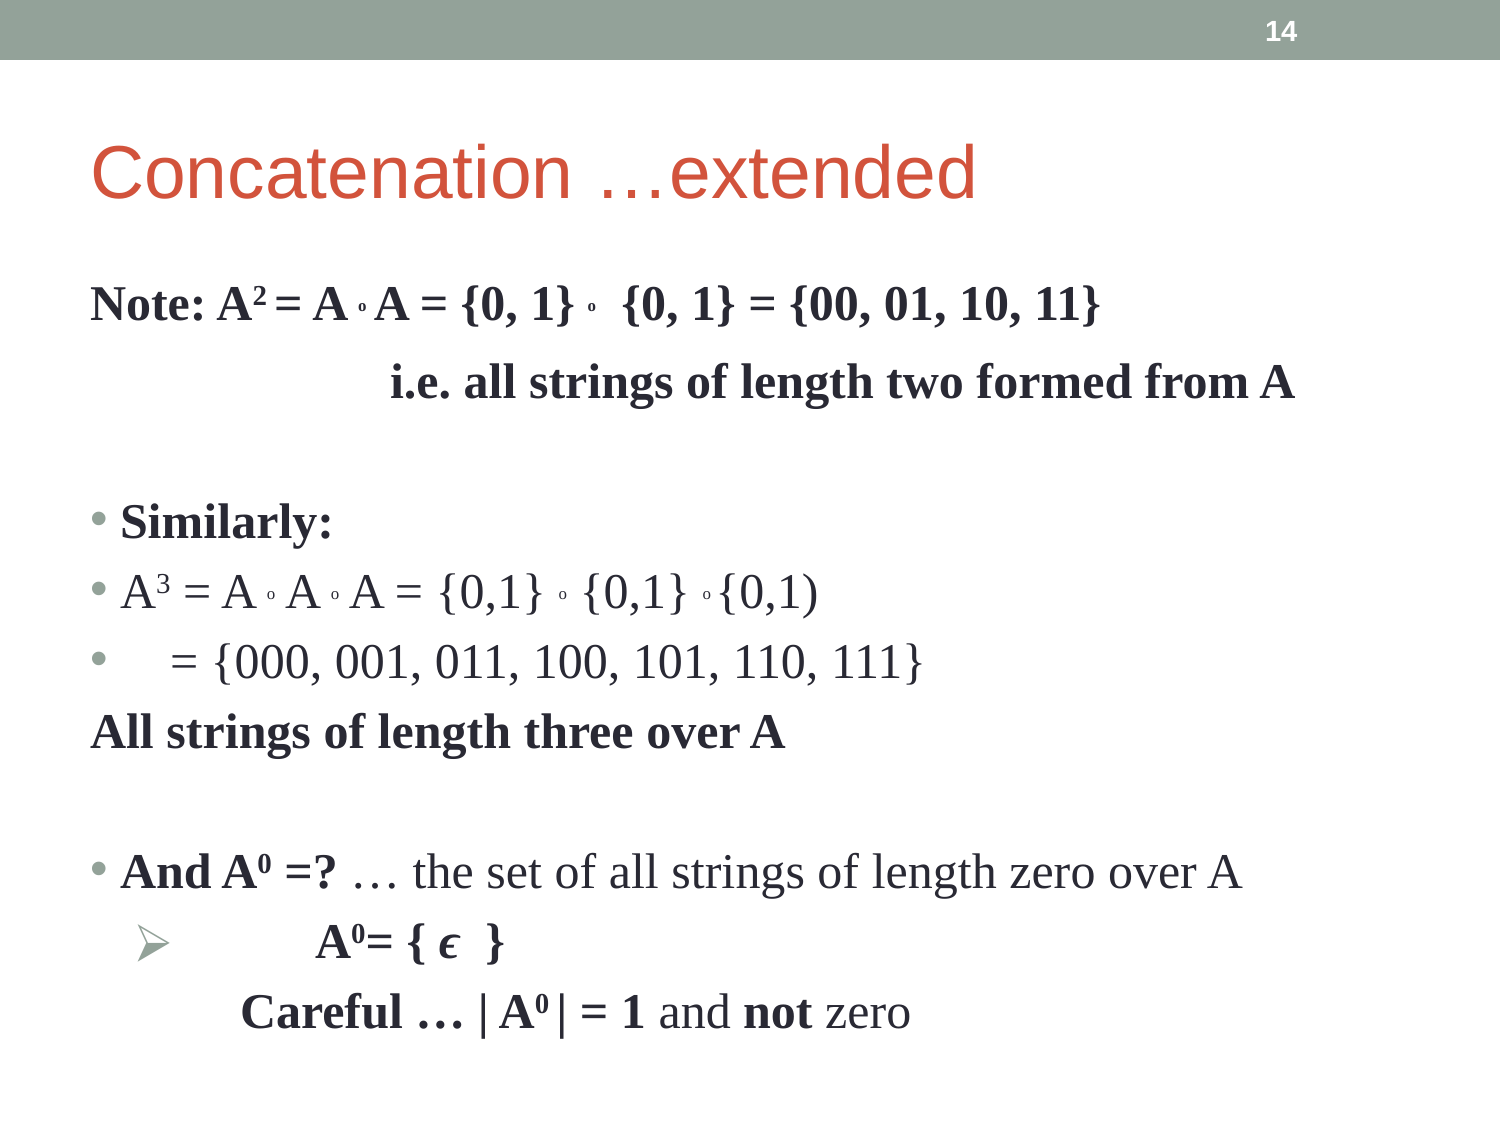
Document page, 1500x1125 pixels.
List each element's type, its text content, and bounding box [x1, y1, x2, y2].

list Note: A2 = A o A = {0, 1} o {0, 1} = {00, 01, 10, 11} i.e. all strings of length two formed from A Similarly: A3 = A o A o A = {0,1} o {0,1} o {0,1) = {000, 001, 011, 100, 101, 110, 111} All strings of length three over A And A0 =? … the set of all strings of length zero over A A0= { ϵ } Careful … | A0 | = 1 and not zero [75, 262, 1425, 1063]
slide_number ‹#› [1250, 3, 1425, 57]
title Concatenation …extended [75, 87, 1425, 250]
